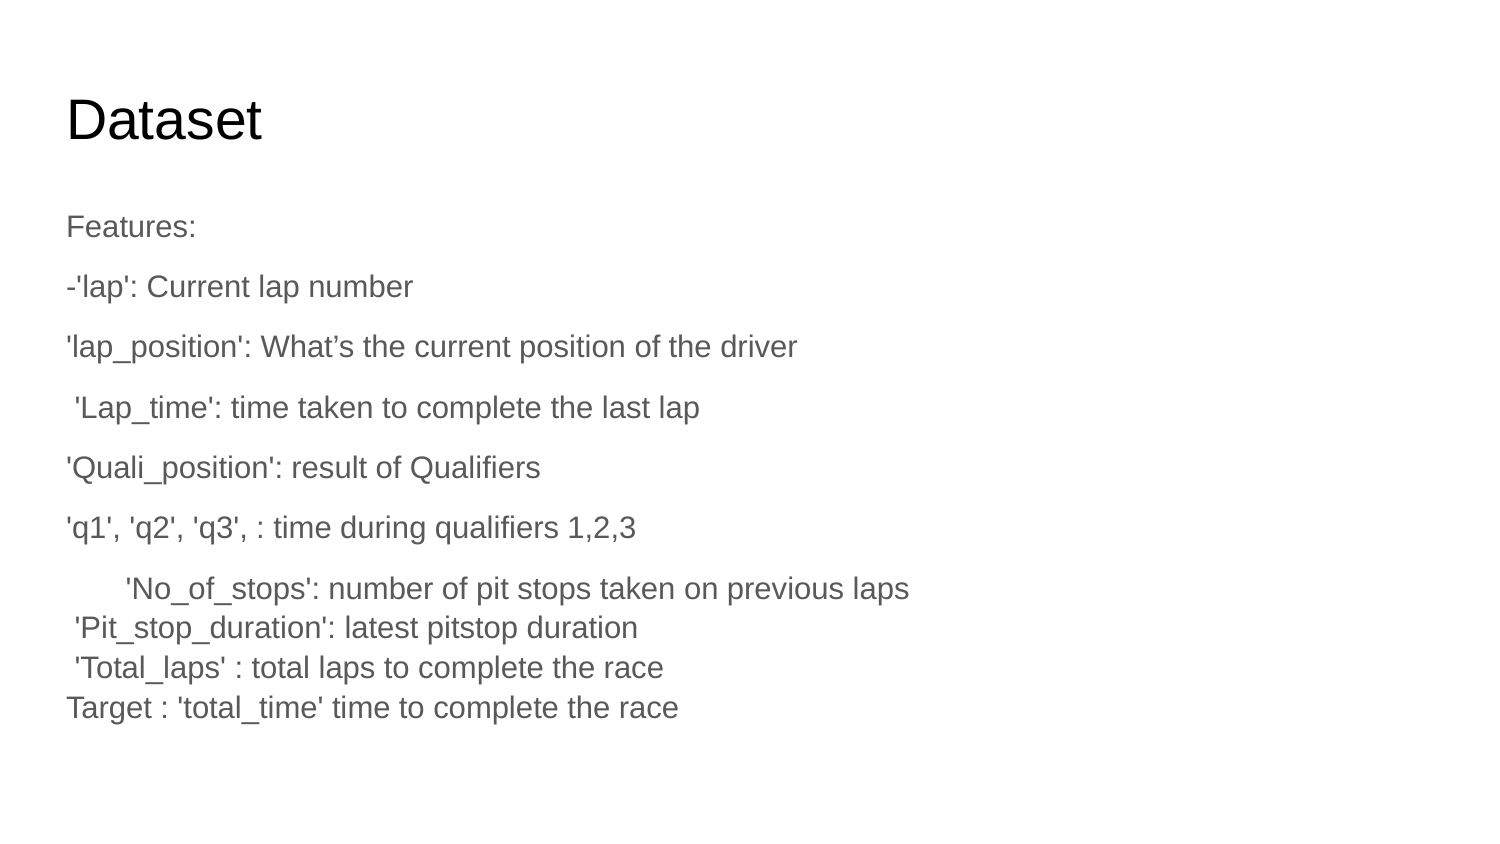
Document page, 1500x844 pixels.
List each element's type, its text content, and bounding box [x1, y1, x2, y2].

title Dataset [51, 72, 1449, 167]
list Features: -'lap': Current lap number 'lap_position': What’s the current position of the driver 'Lap_time': time taken to complete the last lap 'Quali_position': result of Qualifiers 'q1', 'q2', 'q3', : time during qualifiers 1,2,3 'No_of_stops': number of pit stops taken on previous laps 'Pit_stop_duration': latest pitstop duration 'Total_laps' : total laps to complete the race Target : 'total_time' time to complete the race [51, 189, 1449, 750]
